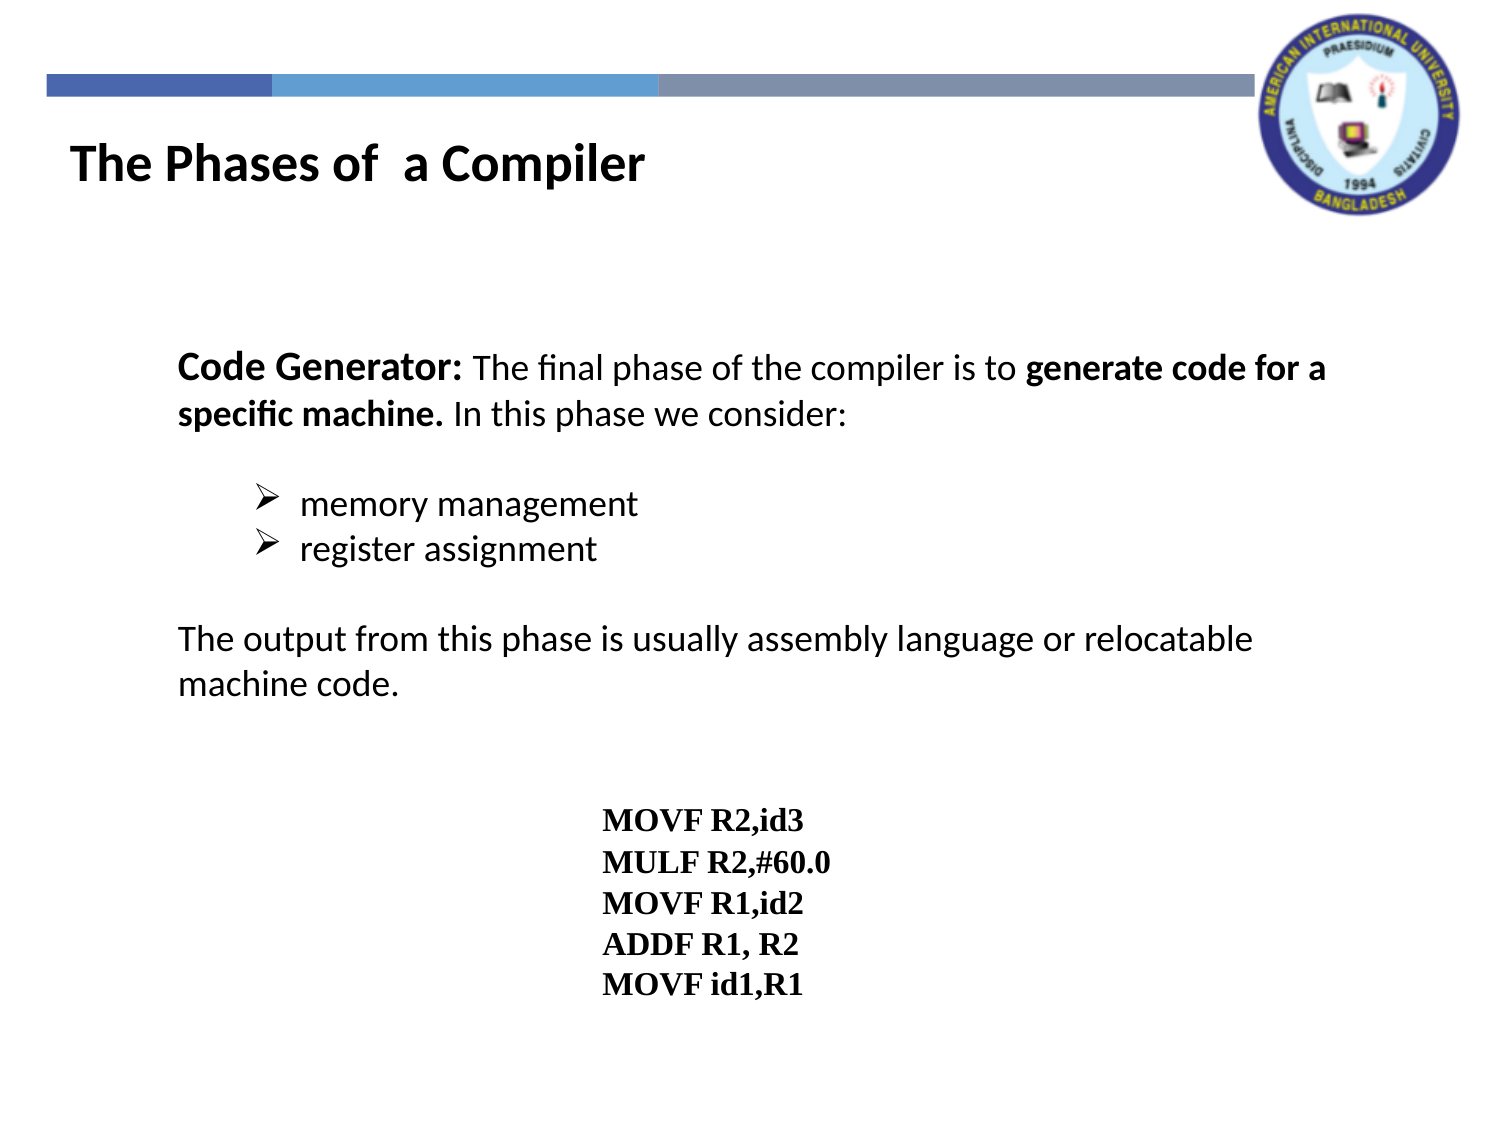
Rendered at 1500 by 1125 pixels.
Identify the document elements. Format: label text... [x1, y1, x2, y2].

text_box The Phases of a Compiler [55, 119, 1129, 201]
picture [1254, 9, 1465, 221]
text_box Code Generator: The final phase of the compiler is to generate code for a specific machine. In this phase we consider: memory management register assignment The output from this phase is usually assembly language or relocatable machine code. [163, 281, 1403, 757]
text_box MOVF R2,id3 MULF R2,#60.0 MOVF R1,id2 ADDF R1, R2 MOVF id1,R1 [587, 790, 938, 1008]
